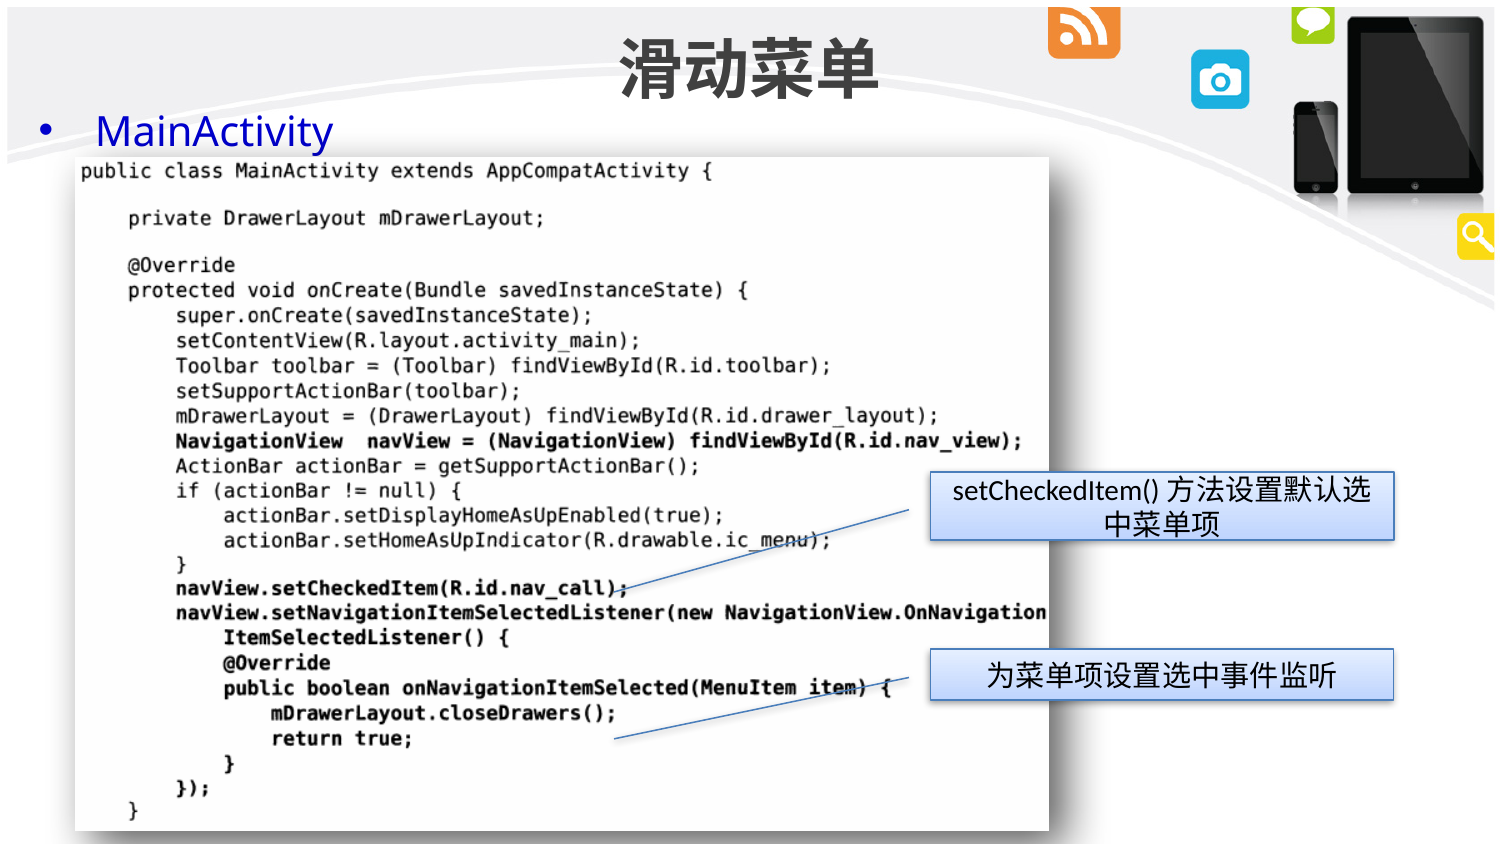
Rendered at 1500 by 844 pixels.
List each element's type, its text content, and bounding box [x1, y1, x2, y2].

text_box setCheckedItem()方法设置默认选中菜单项 [1054, 471, 1395, 541]
title 滑动菜单 [75, 20, 1425, 96]
list MainActivity [23, 96, 1477, 747]
picture [0, 0, 1500, 844]
text_box 为菜单项设置选中事件监听 [1054, 648, 1394, 701]
